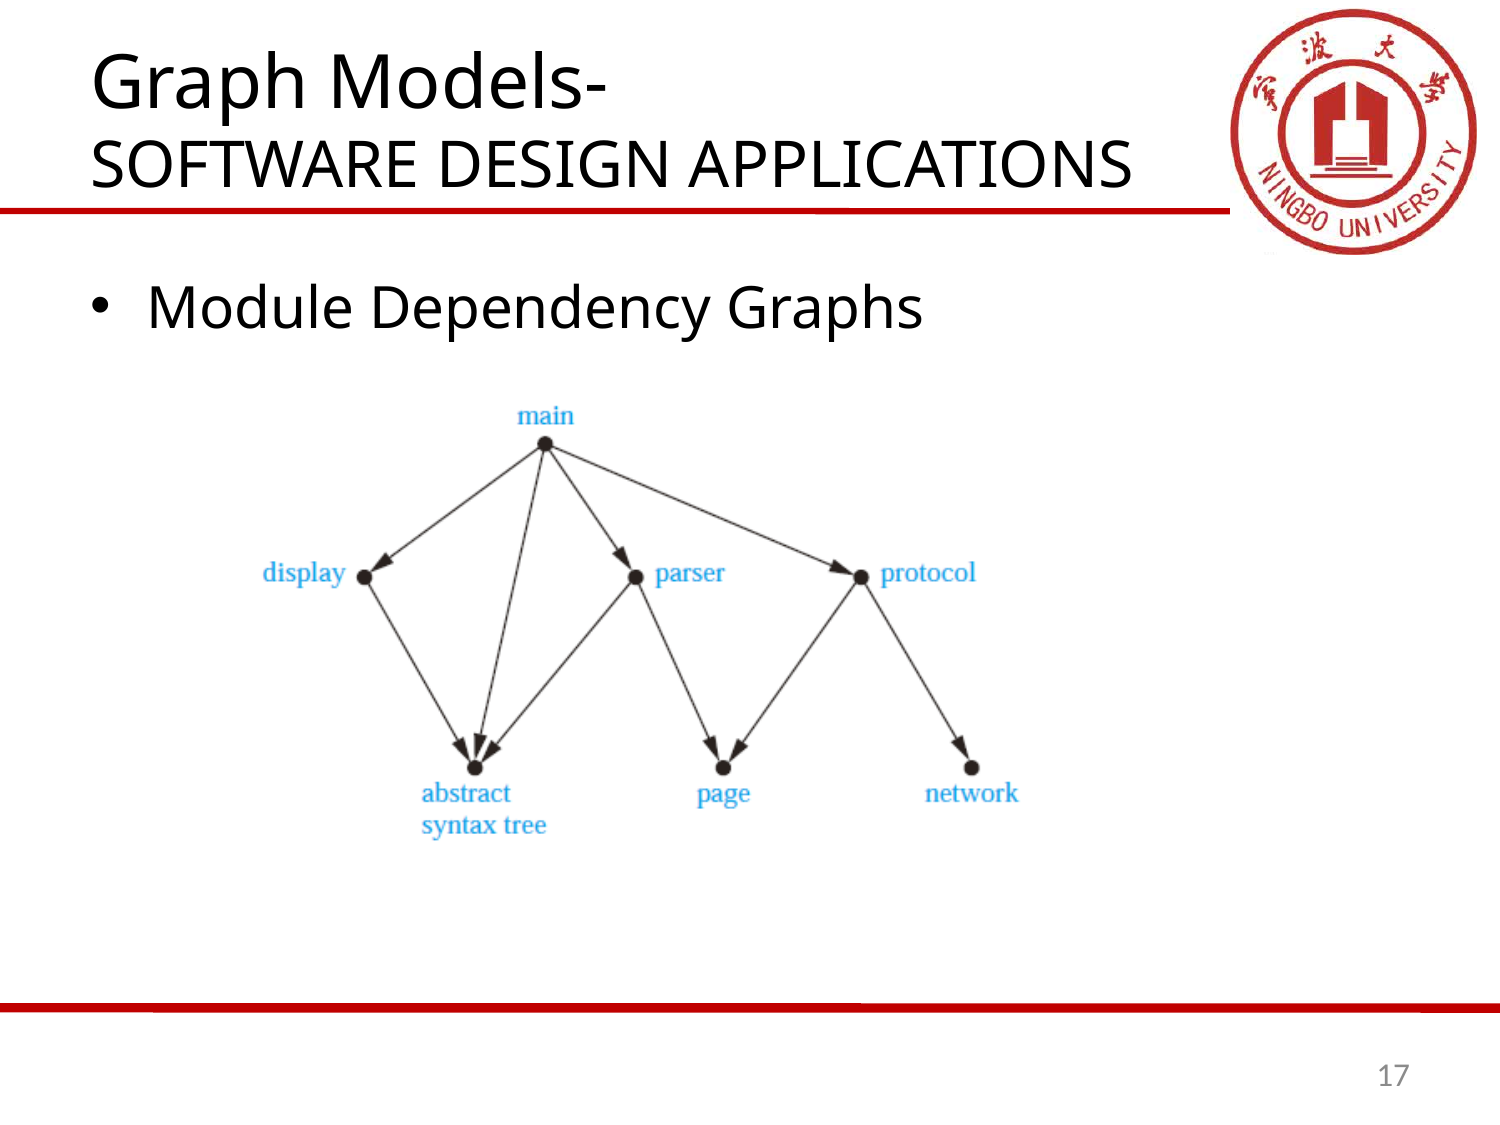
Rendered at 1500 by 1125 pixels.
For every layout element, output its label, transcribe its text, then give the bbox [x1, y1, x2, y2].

title Graph Models- SOFTWARE DESIGN APPLICATIONS [75, 23, 1425, 211]
list Module Dependency Graphs [75, 262, 1425, 1005]
picture [1230, 8, 1477, 255]
picture [257, 398, 1047, 844]
slide_number 17 [1074, 1042, 1425, 1103]
